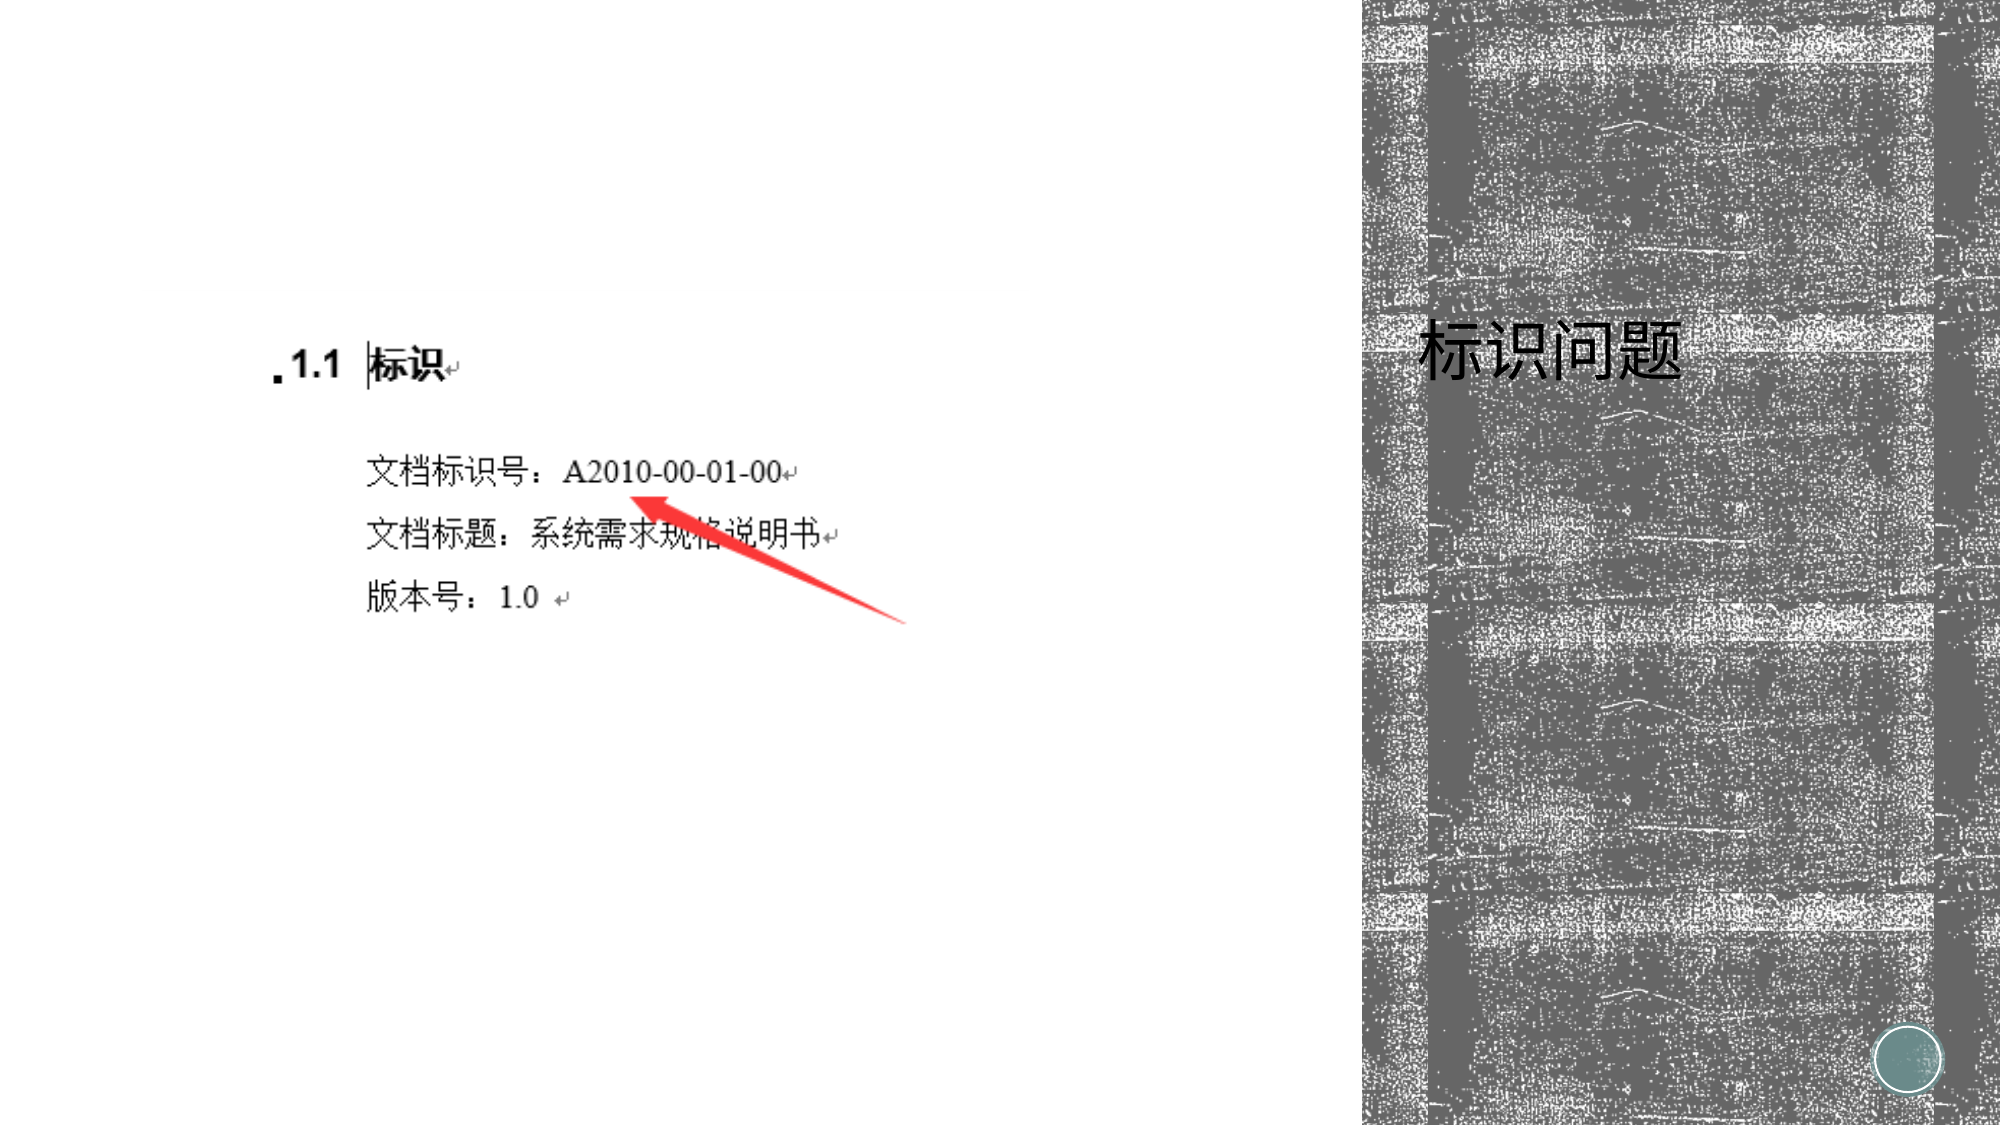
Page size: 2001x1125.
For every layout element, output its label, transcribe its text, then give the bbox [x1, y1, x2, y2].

title 标识问题 [1402, 112, 1928, 398]
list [145, 292, 1027, 672]
